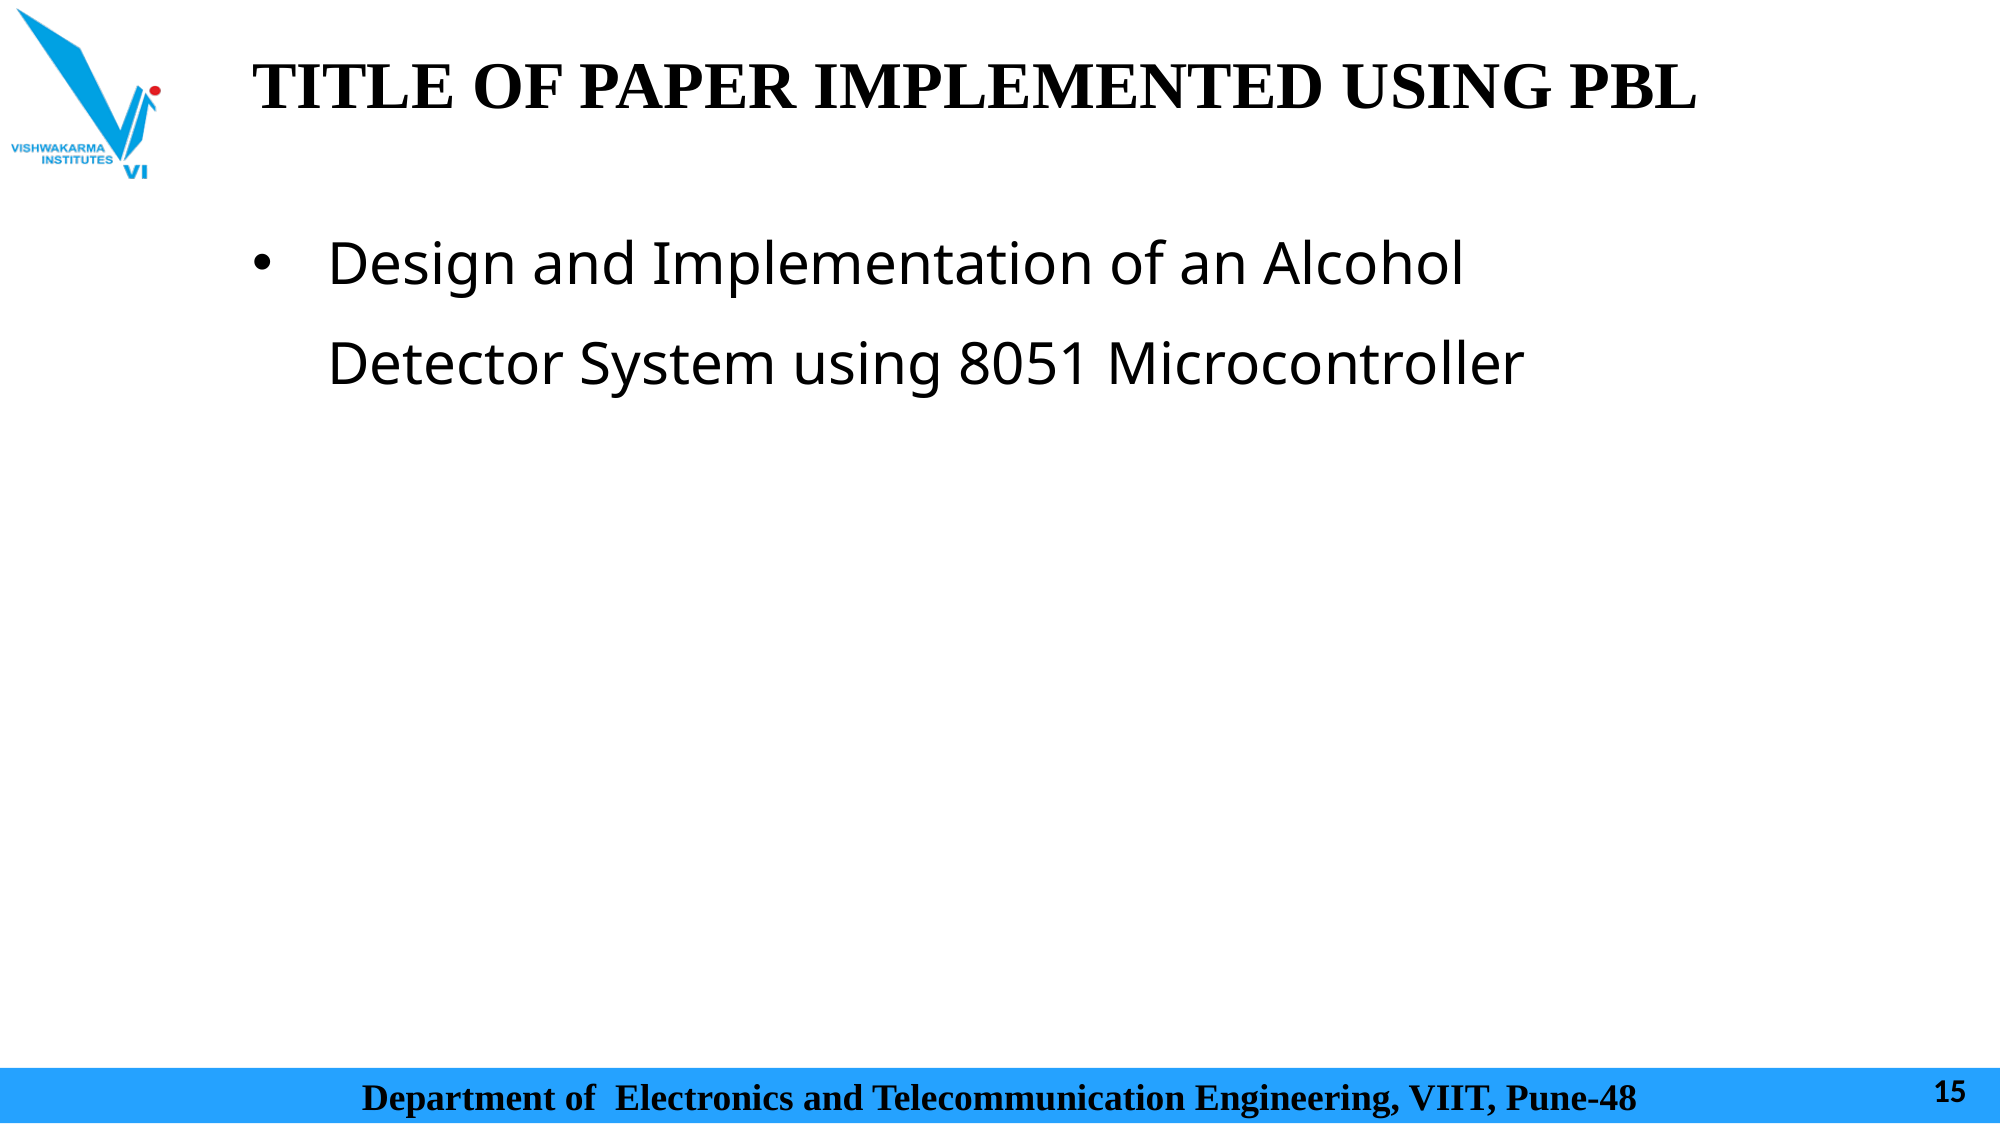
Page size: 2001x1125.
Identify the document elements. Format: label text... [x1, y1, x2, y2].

list Design and Implementation of an Alcohol Detector System using 8051 Microcontroller [237, 187, 1673, 1061]
slide_number 15 [1863, 1058, 1982, 1119]
text_box Department of Electronics and Telecommunication Engineering, VIIT, Pune-48 [0, 1067, 2000, 1124]
title TITLE OF PAPER IMPLEMENTED USING PBL [237, 37, 1982, 137]
picture [11, 8, 170, 189]
